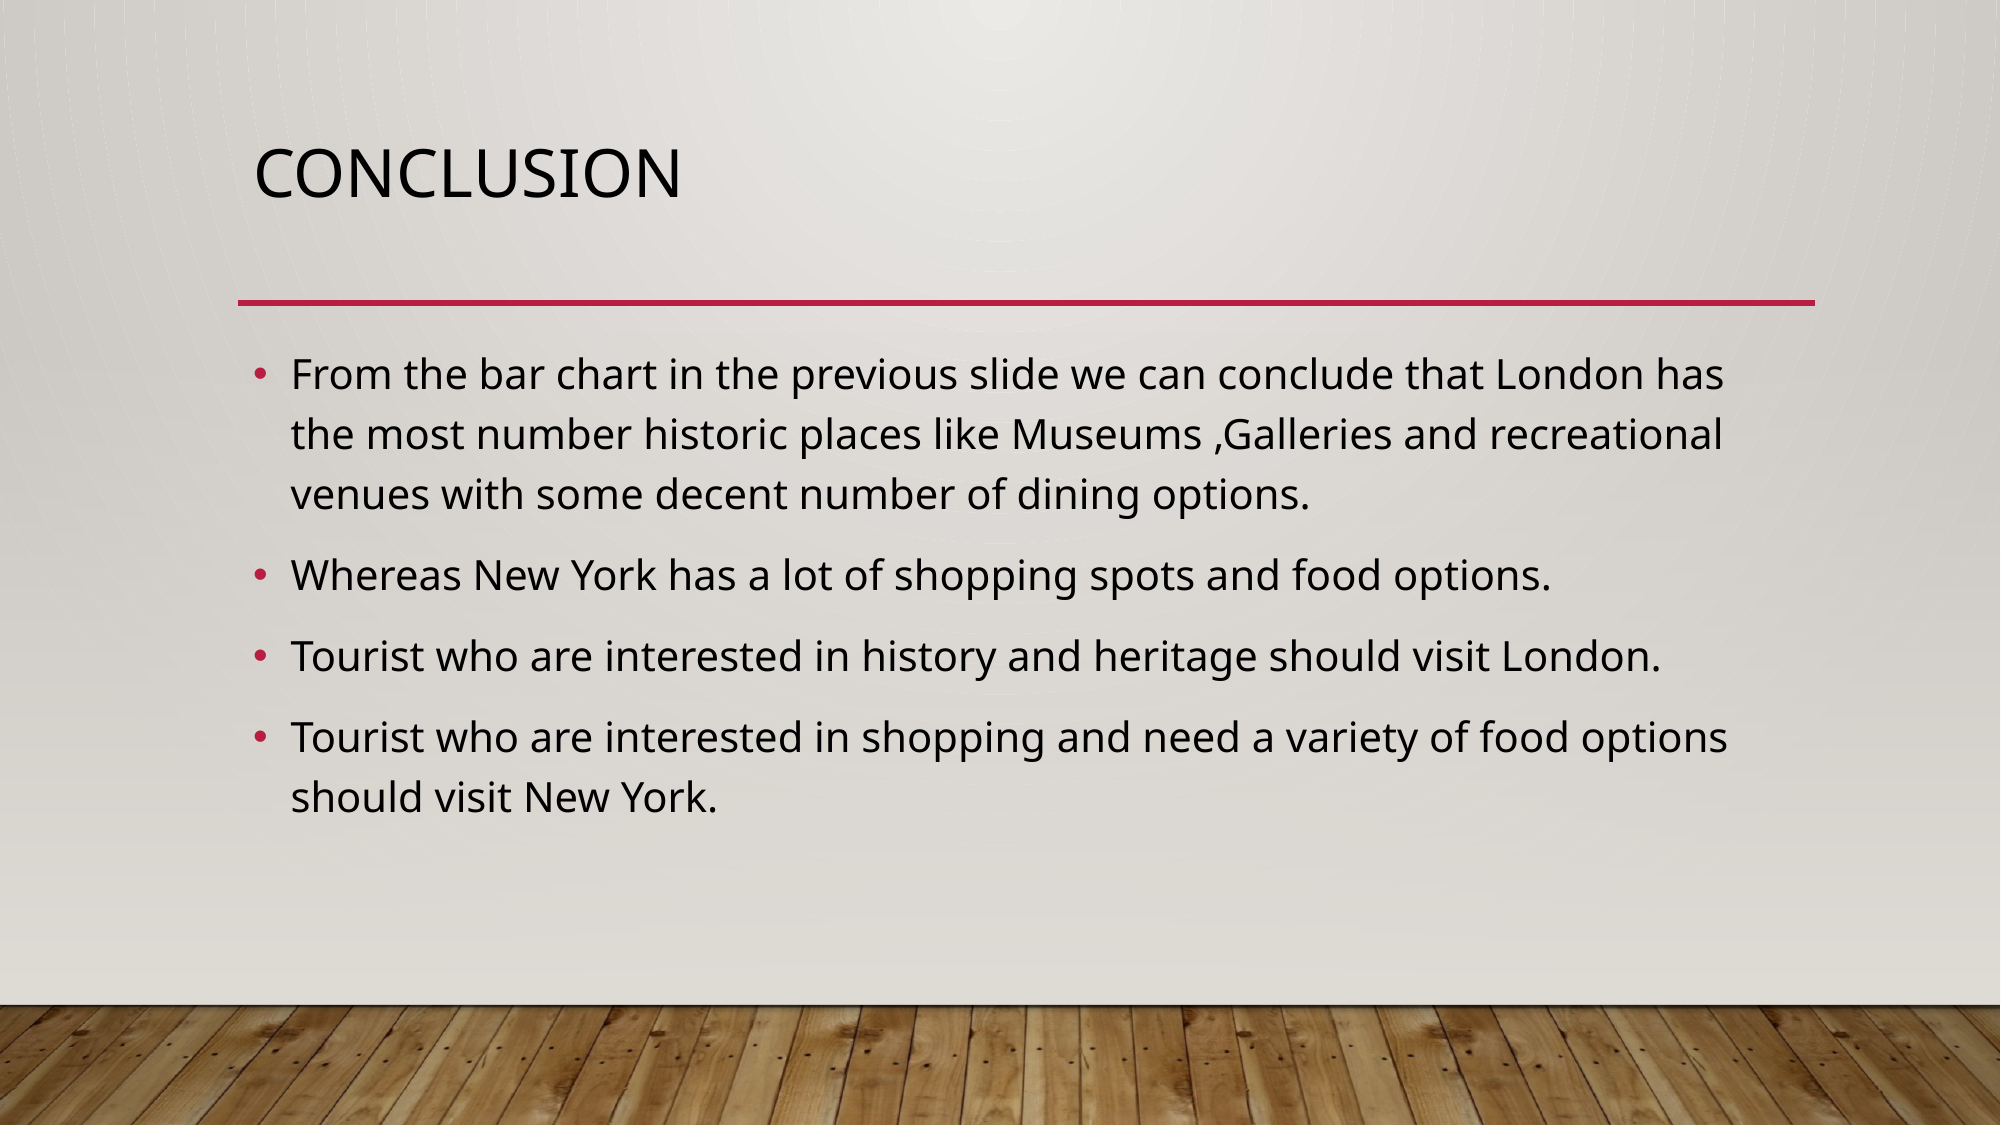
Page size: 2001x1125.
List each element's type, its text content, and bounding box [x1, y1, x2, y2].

list From the bar chart in the previous slide we can conclude that London has the most number historic places like Museums ,Galleries and recreational venues with some decent number of dining options. Whereas New York has a lot of shopping spots and food options. Tourist who are interested in history and heritage should visit London. Tourist who are interested in shopping and need a variety of food options should visit New York. [238, 330, 1814, 897]
title Conclusion [238, 131, 1814, 305]
picture [0, 1005, 2000, 1125]
